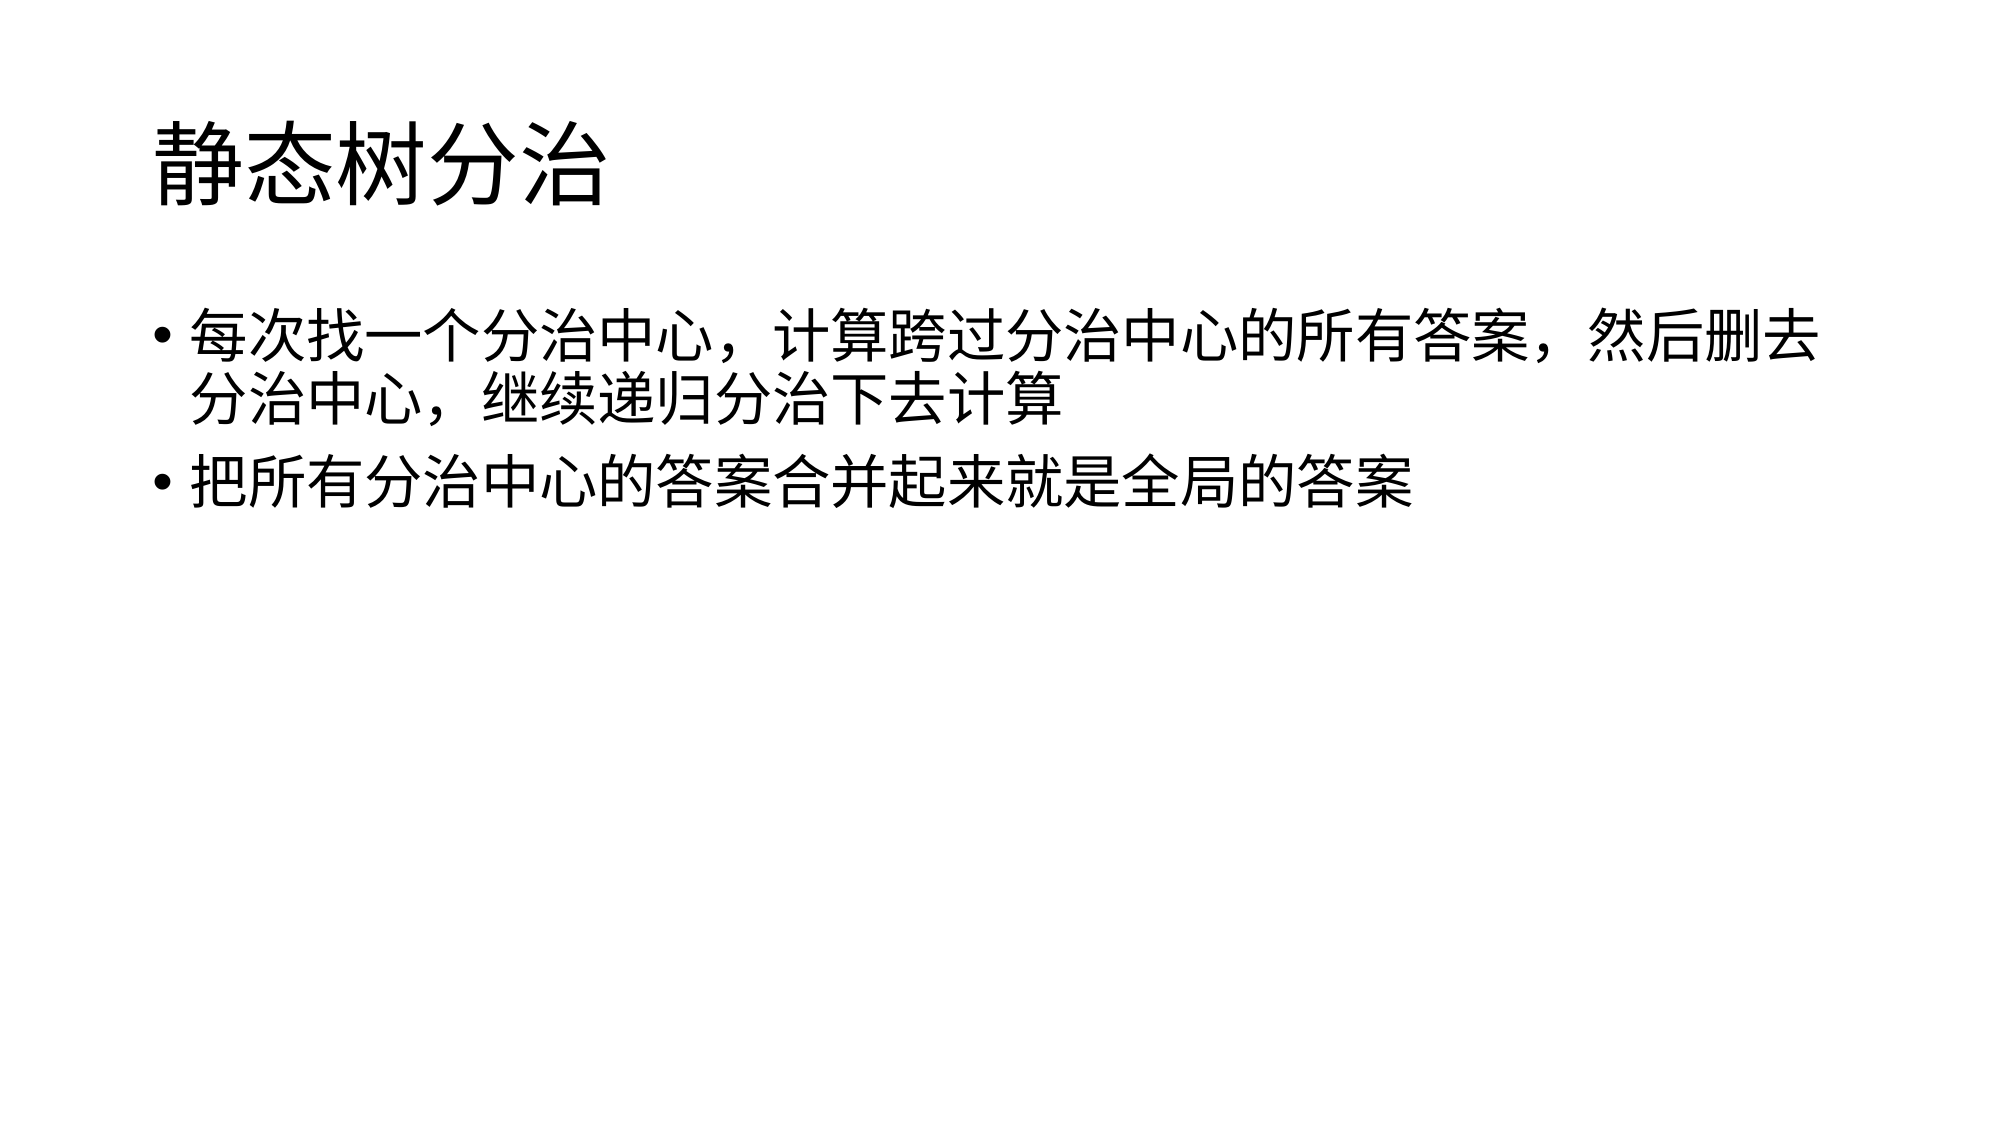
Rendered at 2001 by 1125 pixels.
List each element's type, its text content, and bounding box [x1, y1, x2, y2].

title 静态树分治 [137, 59, 1863, 278]
list 每次找一个分治中心，计算跨过分治中心的所有答案，然后删去分治中心，继续递归分治下去计算 把所有分治中心的答案合并起来就是全局的答案 [137, 299, 1863, 1014]
